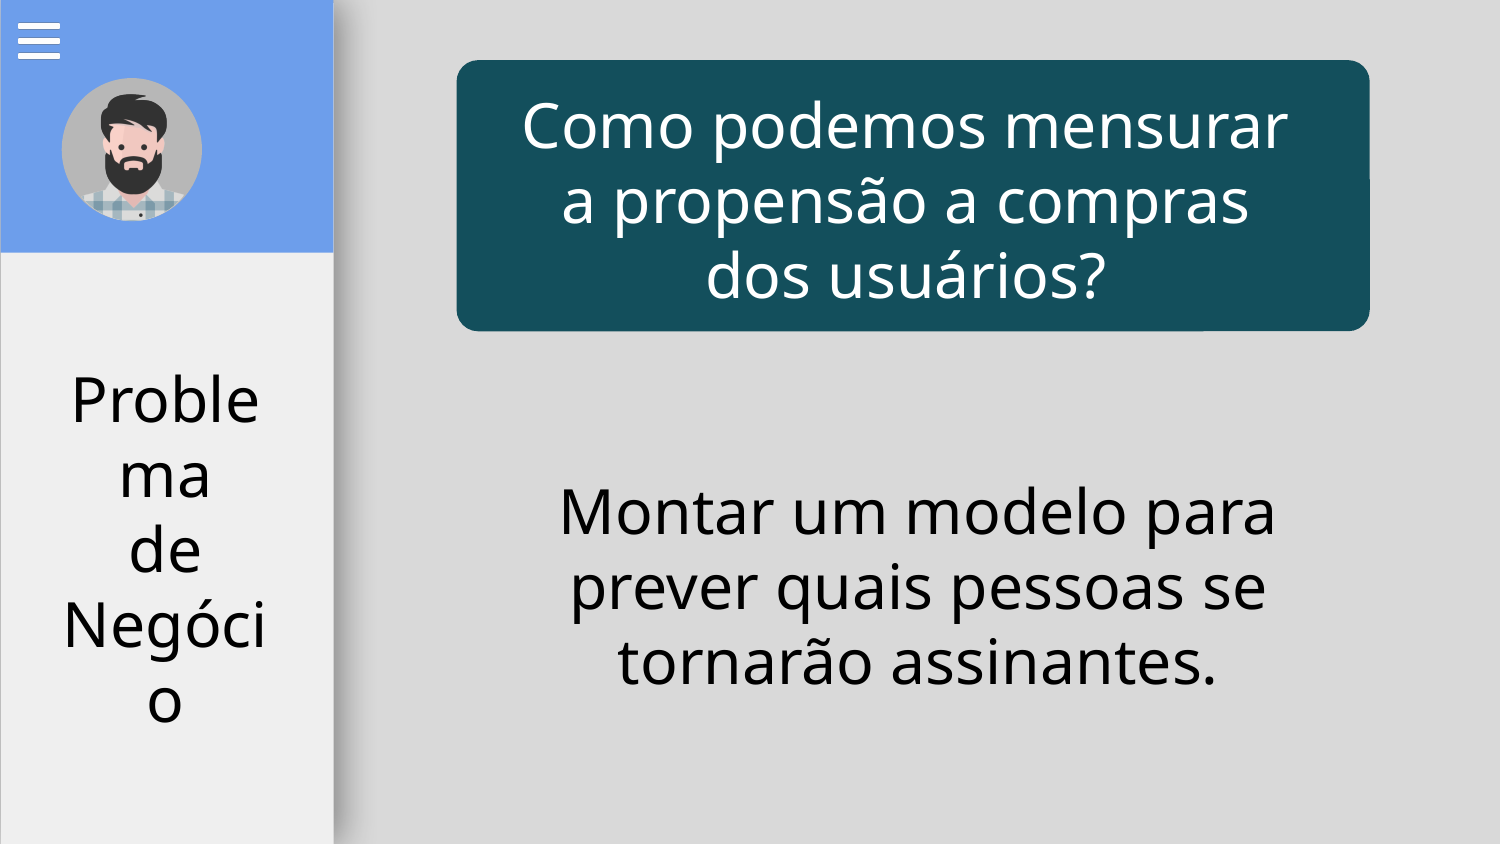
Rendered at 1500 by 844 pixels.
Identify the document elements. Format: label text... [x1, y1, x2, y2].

title Problema de Negócio [40, 384, 291, 710]
title Montar um modelo para prever quais pessoas se tornarão assinantes. [511, 464, 1326, 705]
picture [17, 16, 60, 65]
text_box [94, 78, 170, 89]
text_box [456, 60, 1370, 332]
title Como podemos mensurar a propensão a compras dos usuários? [499, 78, 1314, 319]
text_box [1, 253, 334, 844]
picture [66, 91, 197, 221]
text_box [0, 0, 334, 253]
